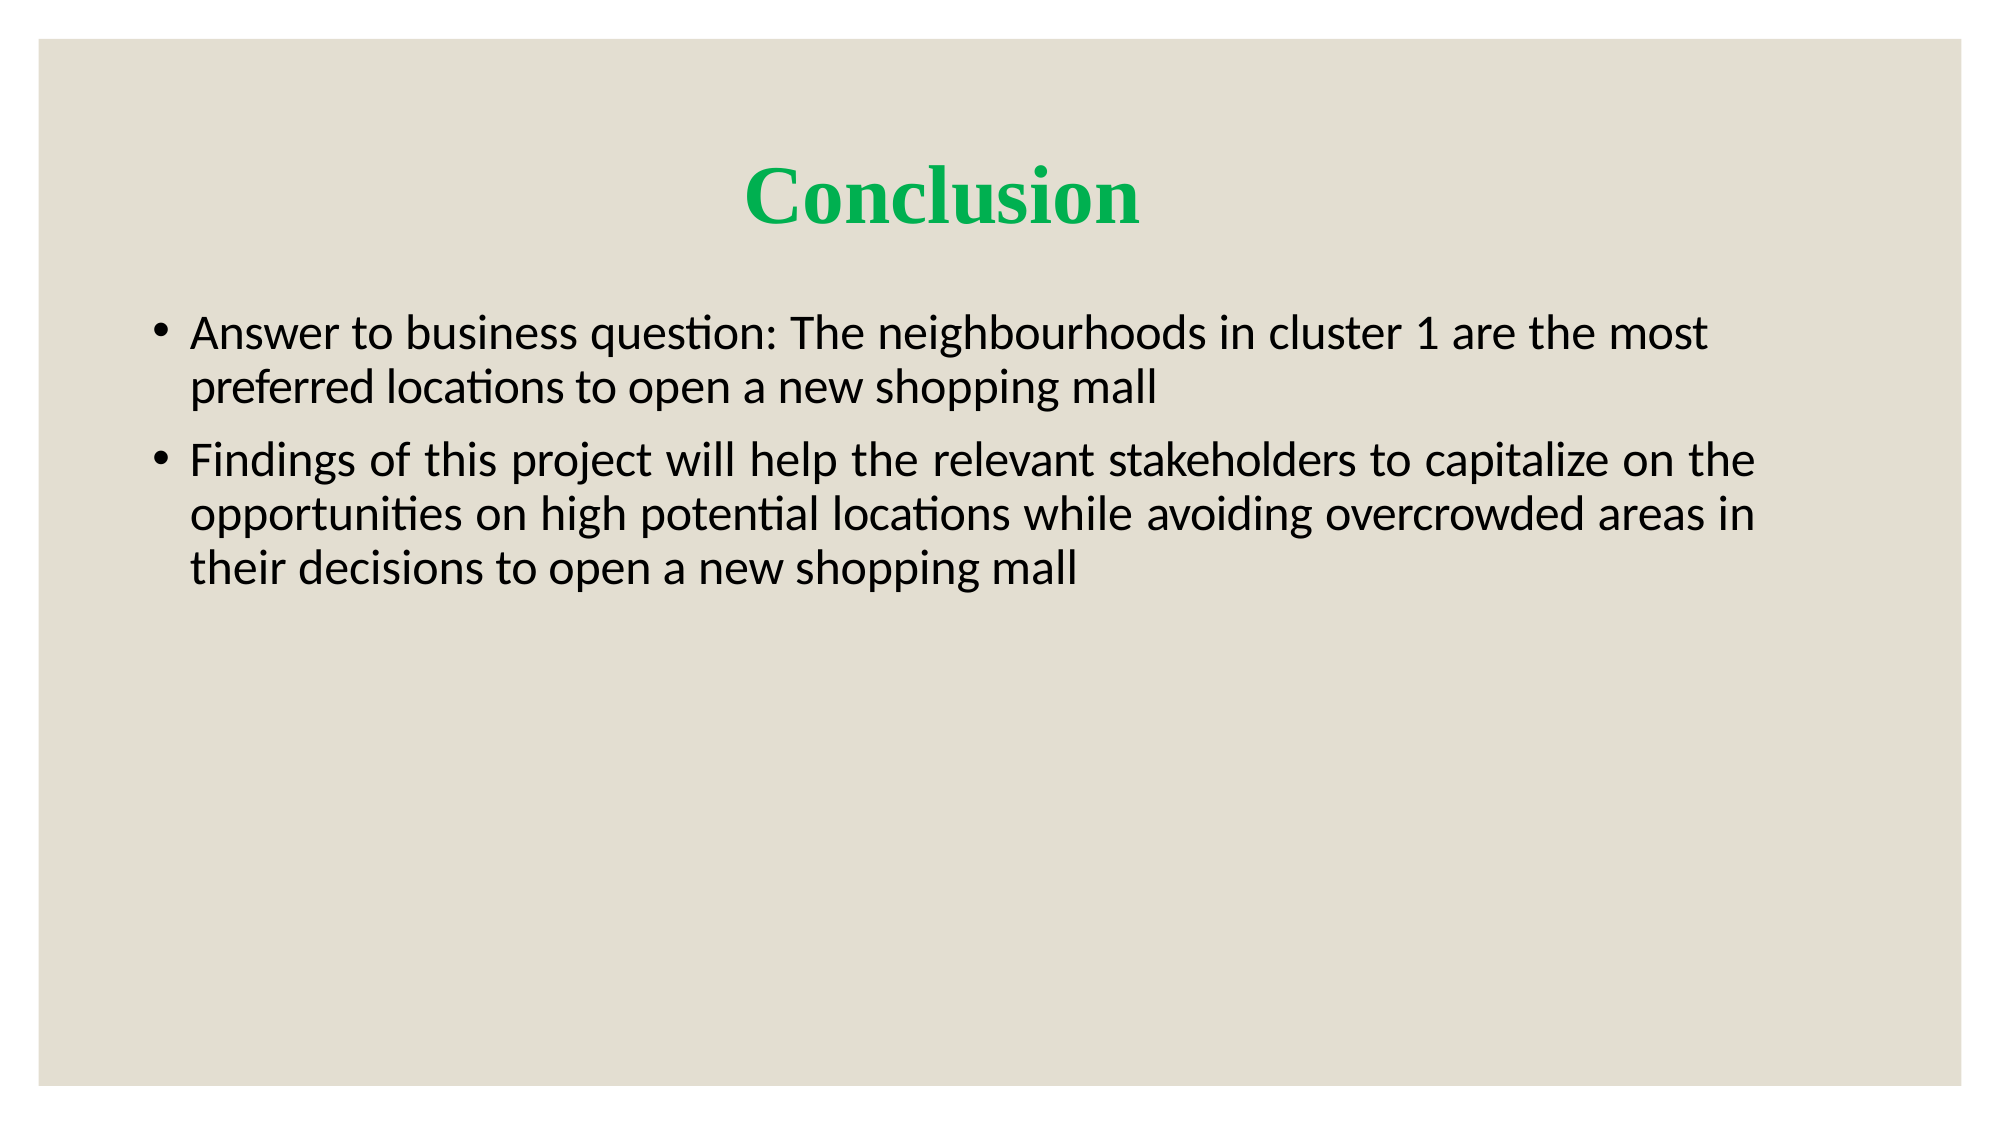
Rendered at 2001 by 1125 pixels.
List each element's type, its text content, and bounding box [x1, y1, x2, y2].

title Conclusion [741, 94, 1179, 285]
text_box Answer to business question: The neighbourhoods in cluster 1 are the most preferred locations to open a new shopping mall Findings of this project will help the relevant stakeholders to capitalize on the opportunities on high potential locations while avoiding overcrowded areas in their decisions to open a new shopping mall [150, 296, 1770, 596]
